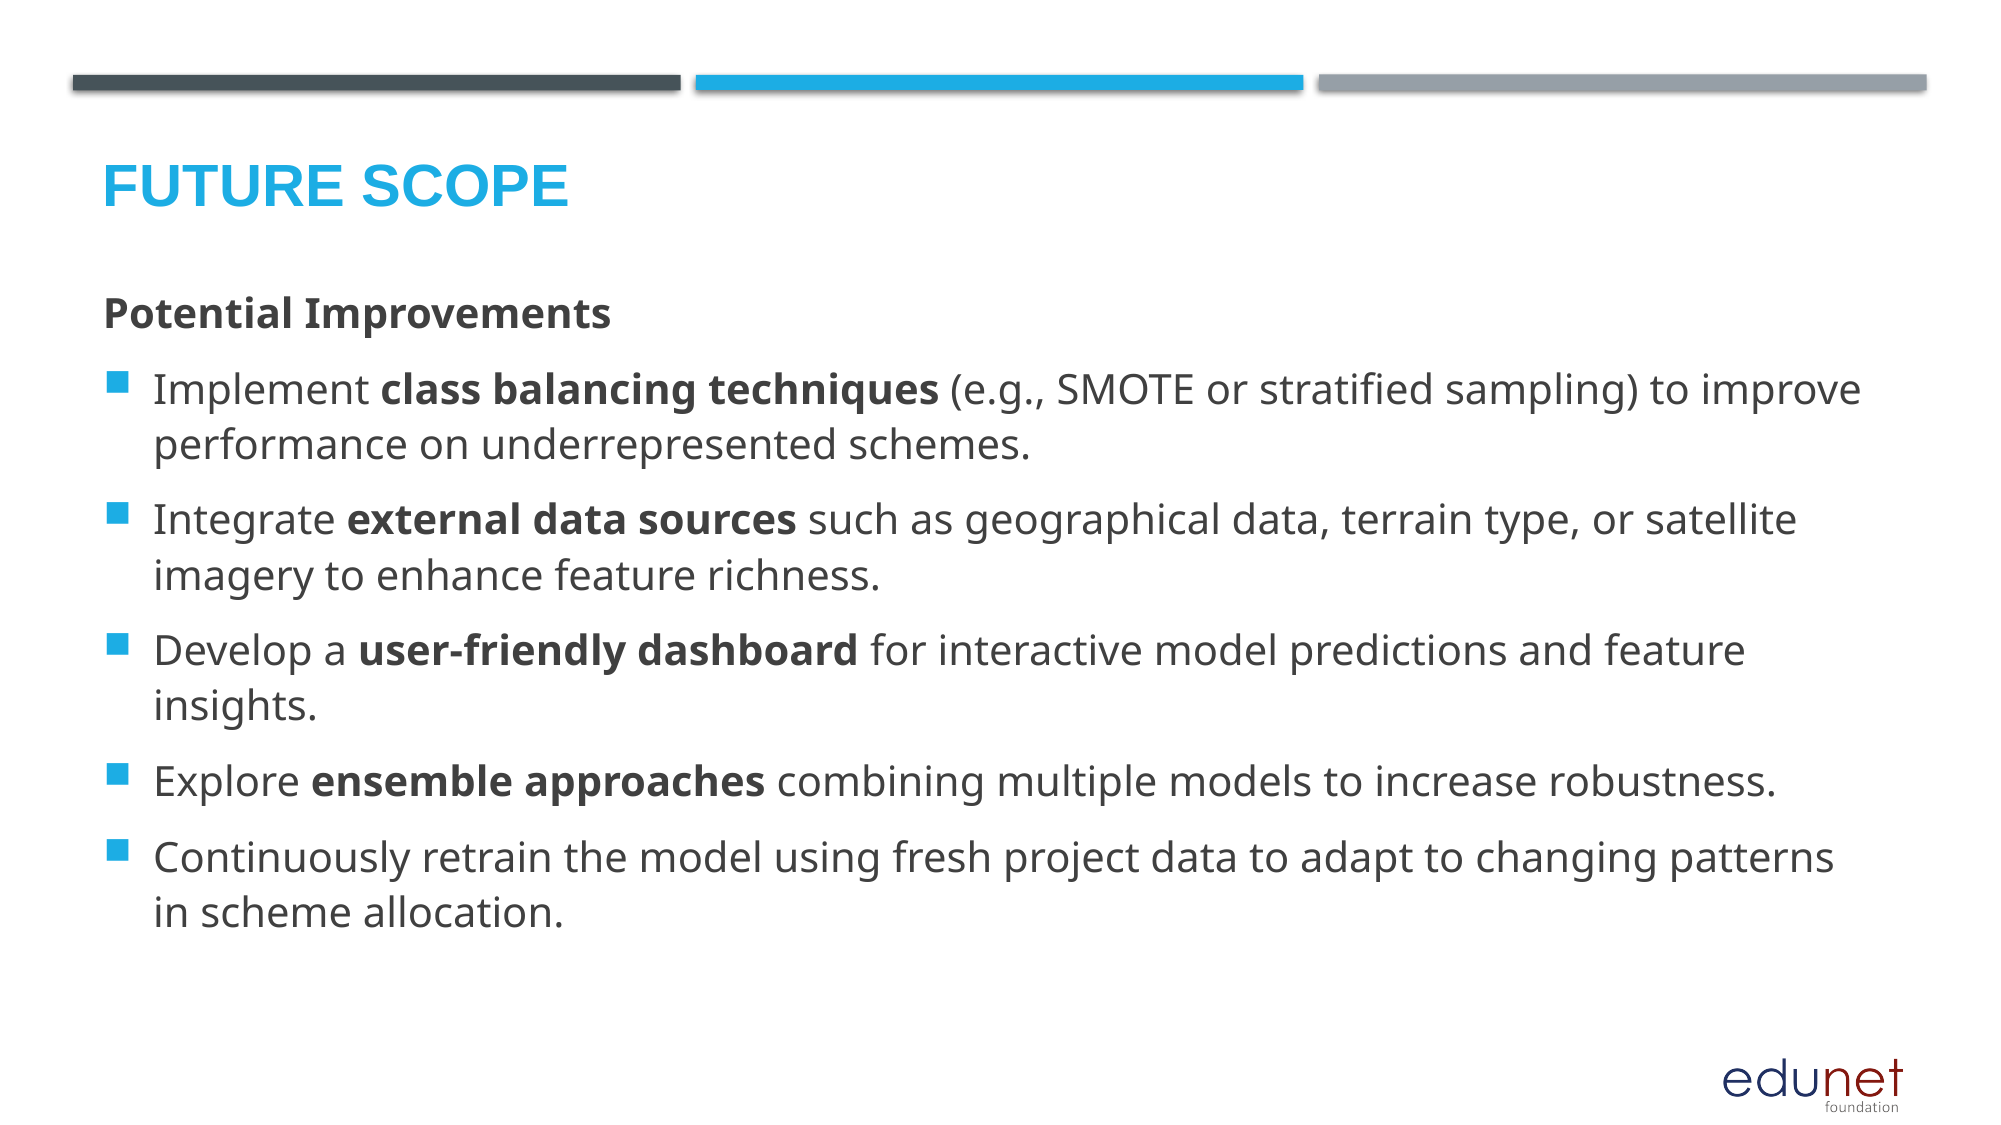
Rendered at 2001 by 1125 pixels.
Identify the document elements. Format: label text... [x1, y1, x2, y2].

list Potential Improvements Implement class balancing techniques (e.g., SMOTE or stratified sampling) to improve performance on underrepresented schemes. Integrate external data sources such as geographical data, terrain type, or satellite imagery to enhance feature richness. Develop a user-friendly dashboard for interactive model predictions and feature insights. Explore ensemble approaches combining multiple models to increase robustness. Continuously retrain the model using fresh project data to adapt to changing patterns in scheme allocation. [87, 258, 1898, 1026]
text_box Future scope [87, 138, 1898, 226]
picture [1719, 1056, 1905, 1116]
